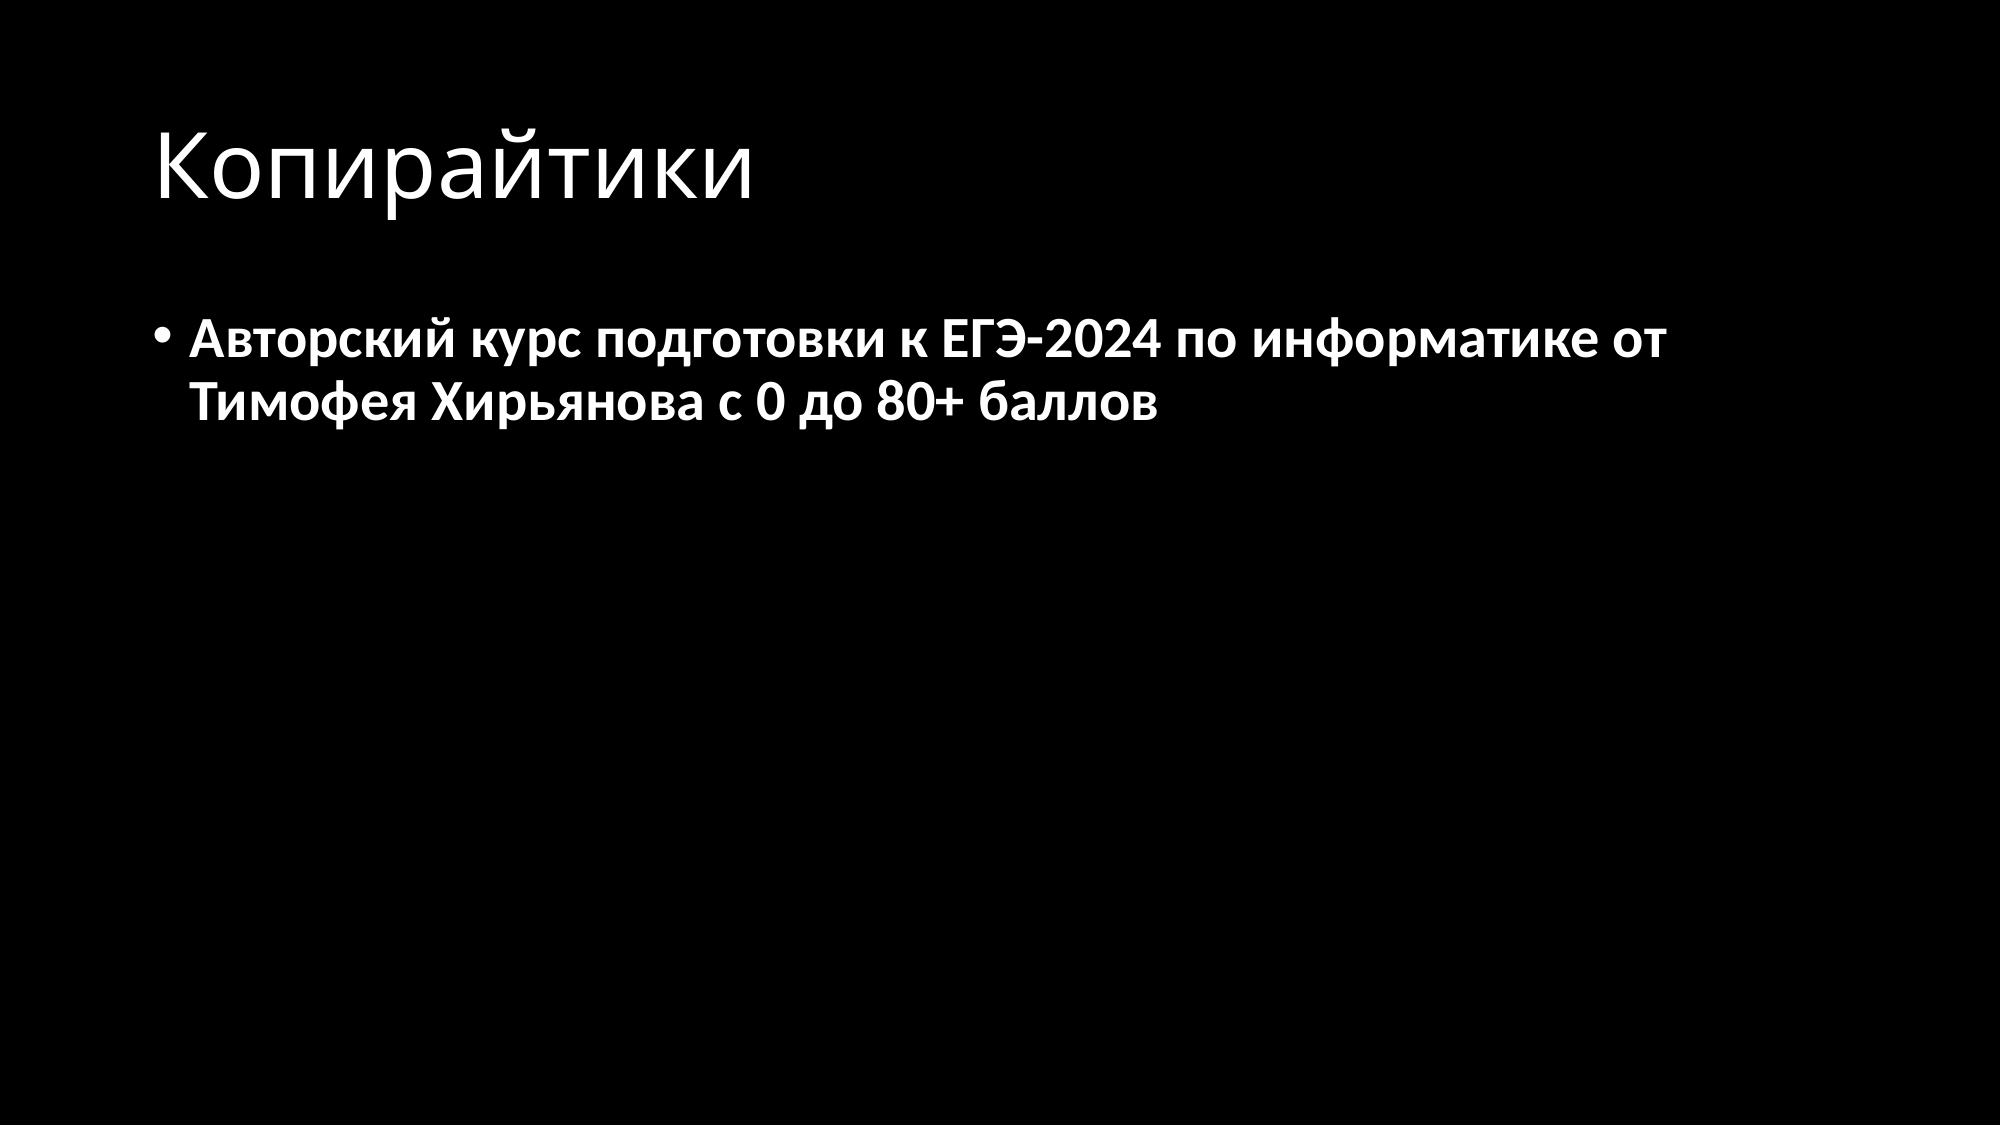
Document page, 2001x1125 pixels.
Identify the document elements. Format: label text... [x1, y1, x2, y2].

list Авторский курс подготовки к ЕГЭ-2024 по информатике от Тимофея Хирьянова с 0 до 80+ баллов [137, 299, 1863, 1014]
title Копирайтики [137, 59, 1863, 278]
